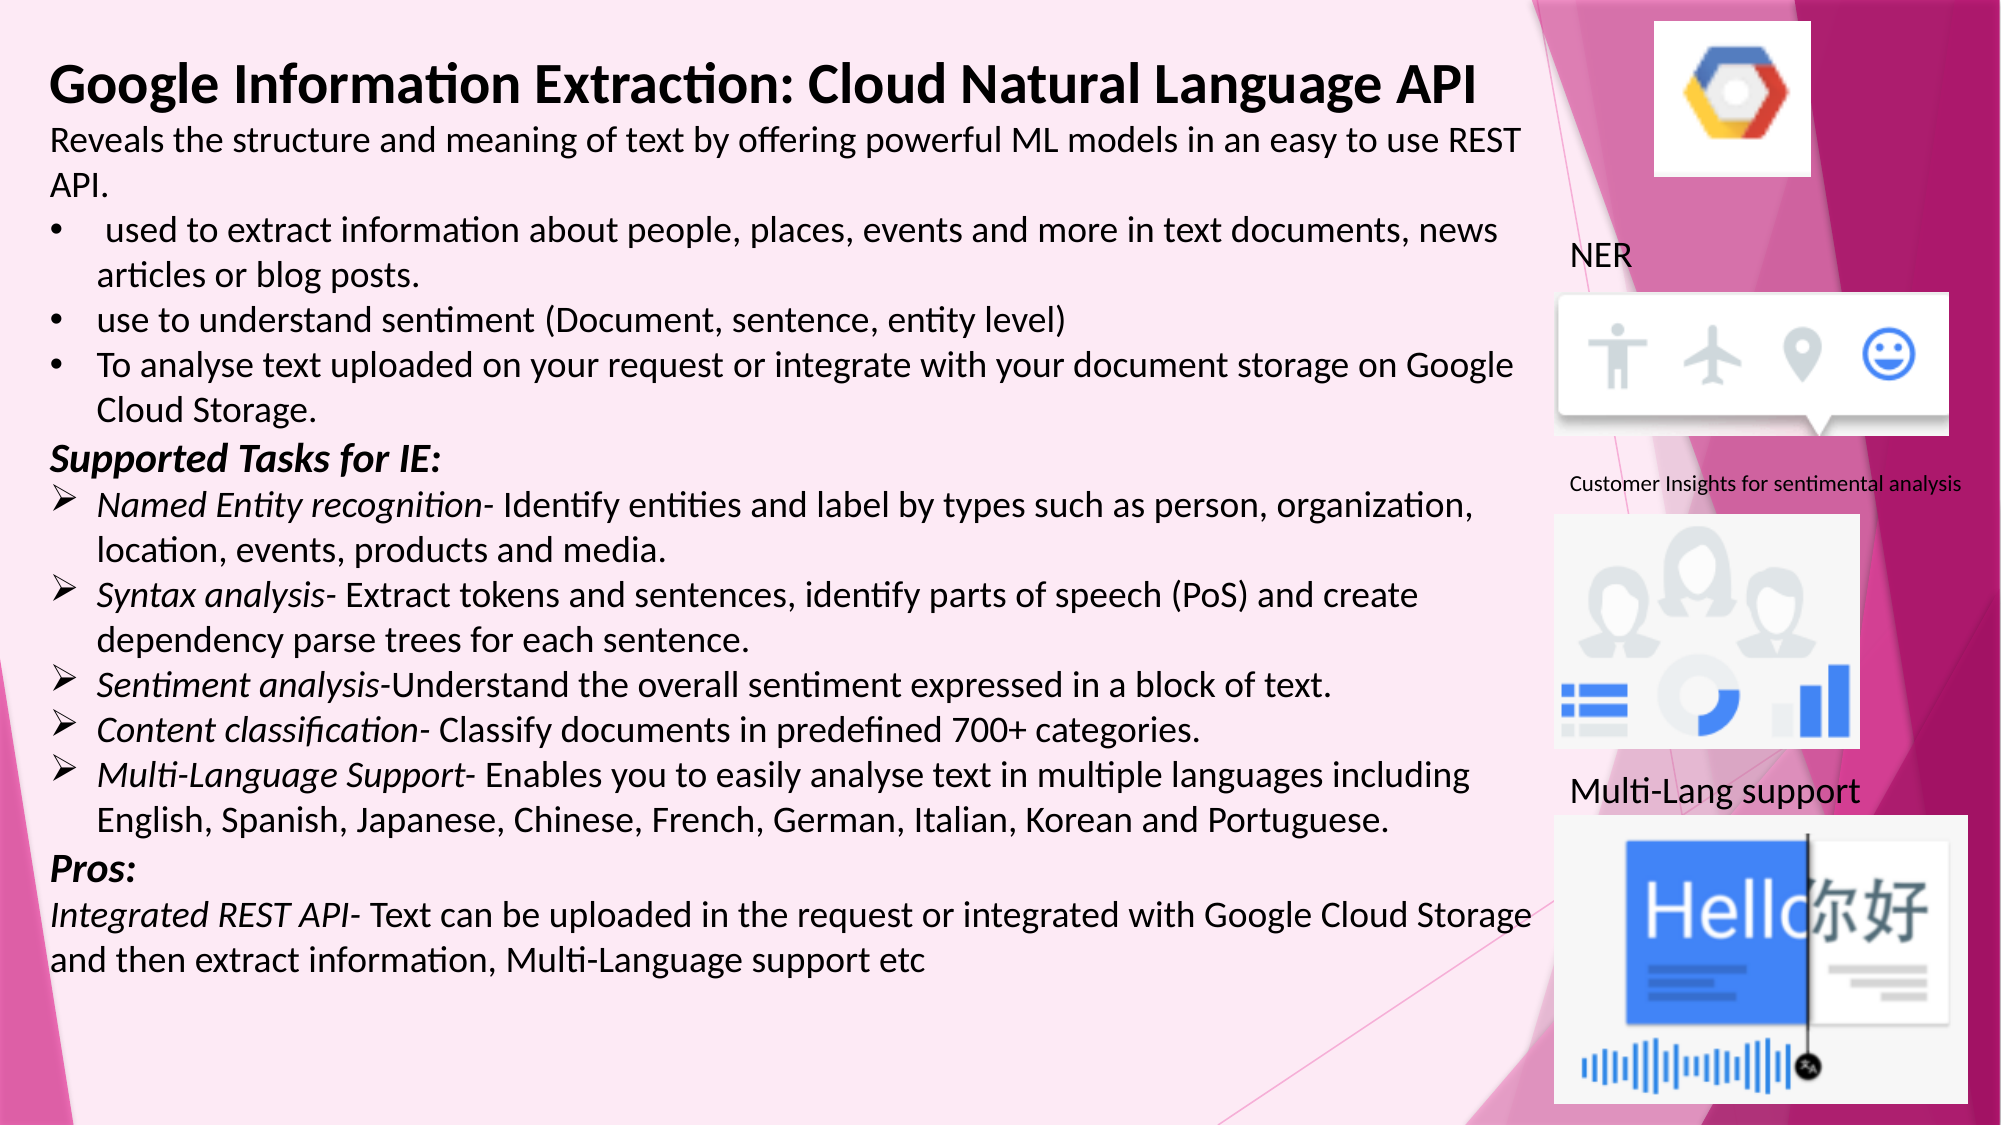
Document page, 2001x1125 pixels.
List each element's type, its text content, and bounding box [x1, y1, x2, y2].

picture [1554, 815, 1968, 1104]
picture [1654, 20, 1812, 178]
text_box Google Information Extraction: Cloud Natural Language API Reveals the structure and meaning of text by offering powerful ML models in an easy to use REST API. used to extract information about people, places, events and more in text documents, news articles or blog posts. use to understand sentiment (Document, sentence, entity level) To analyse text uploaded on your request or integrate with your document storage on Google Cloud Storage. Supported Tasks for IE: Named Entity recognition- Identify entities and label by types such as person, organization, location, events, products and media. Syntax analysis- Extract tokens and sentences, identify parts of speech (PoS) and create dependency parse trees for each sentence. Sentiment analysis-Understand the overall sentiment expressed in a block of text. Content classification- Classify documents in predefined 700+ categories. Multi-Language Support- Enables you to easily analyse text in multiple languages including English, Spanish, Japanese, Chinese, French, German, Italian, Korean and Portuguese. Pros: Integrated REST API- Text can be uploaded in the request or integrated with Google Cloud Storage and then extract information, Multi-Language support etc [35, 38, 1555, 1125]
text_box Multi-Lang support [1554, 758, 1879, 815]
text_box NER [1554, 222, 1782, 283]
picture [1554, 513, 1861, 749]
text_box Customer Insights for sentimental analysis [1554, 461, 2000, 504]
picture [1554, 292, 1950, 436]
